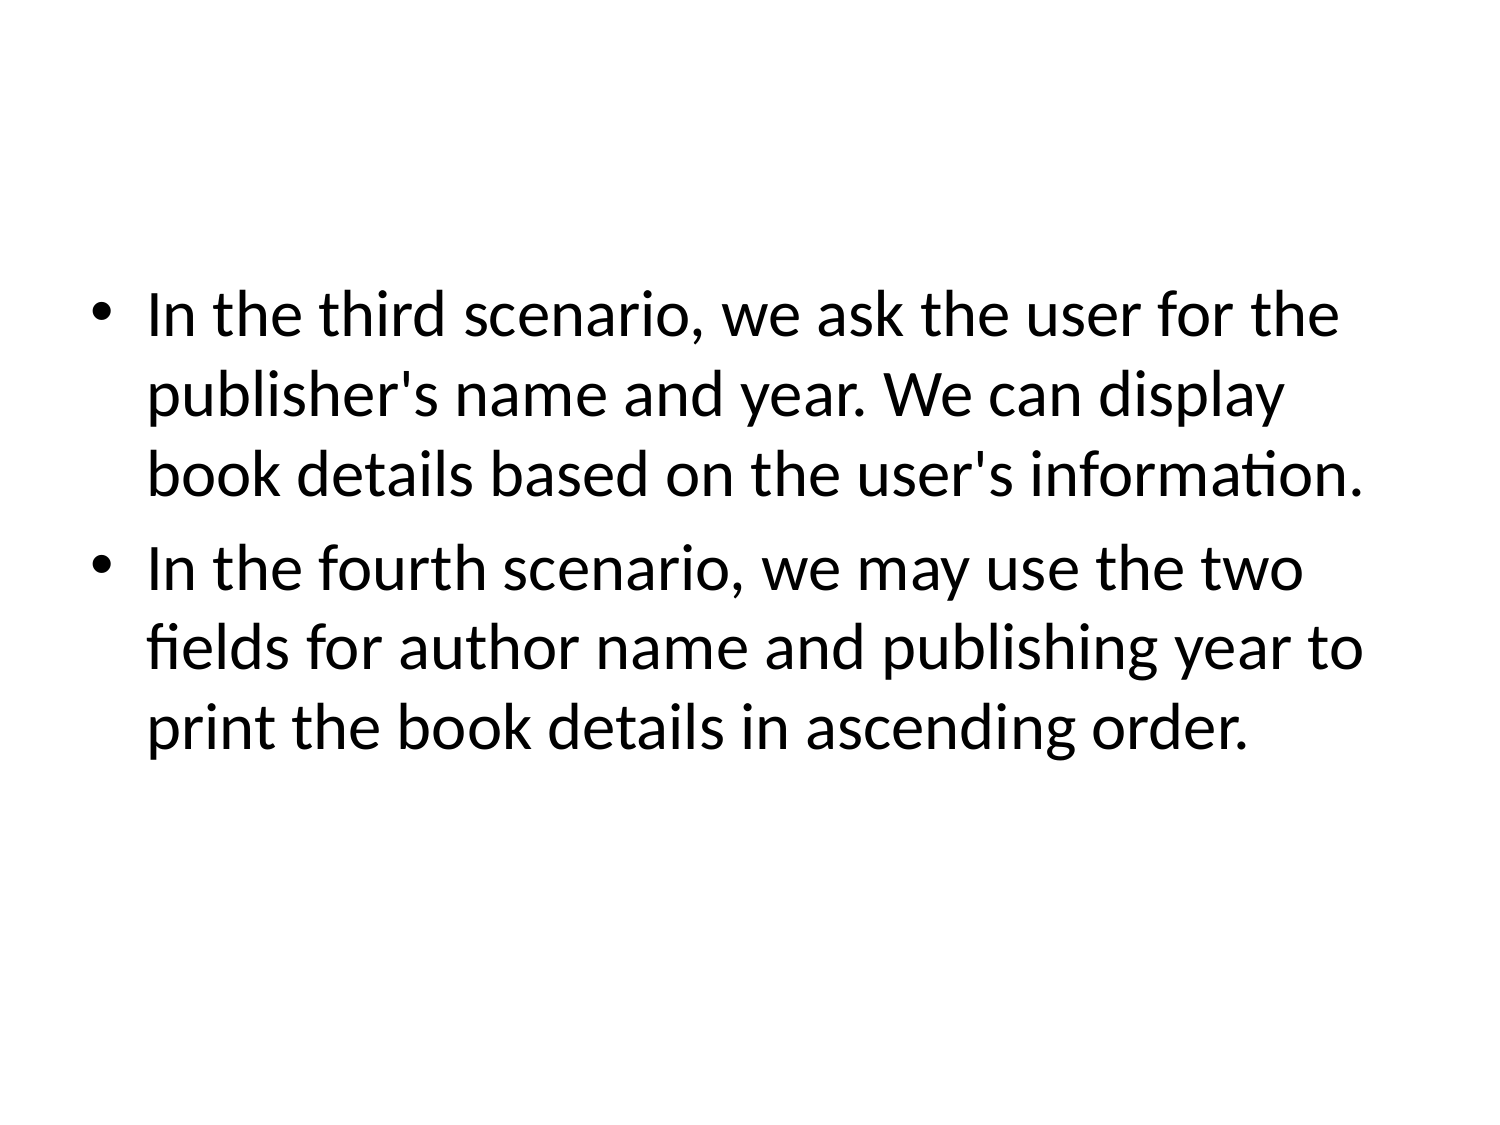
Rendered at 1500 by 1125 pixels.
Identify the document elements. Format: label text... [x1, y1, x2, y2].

list In the third scenario, we ask the user for the publisher's name and year. We can display book details based on the user's information. In the fourth scenario, we may use the two fields for author name and publishing year to print the book details in ascending order. [75, 262, 1425, 1005]
